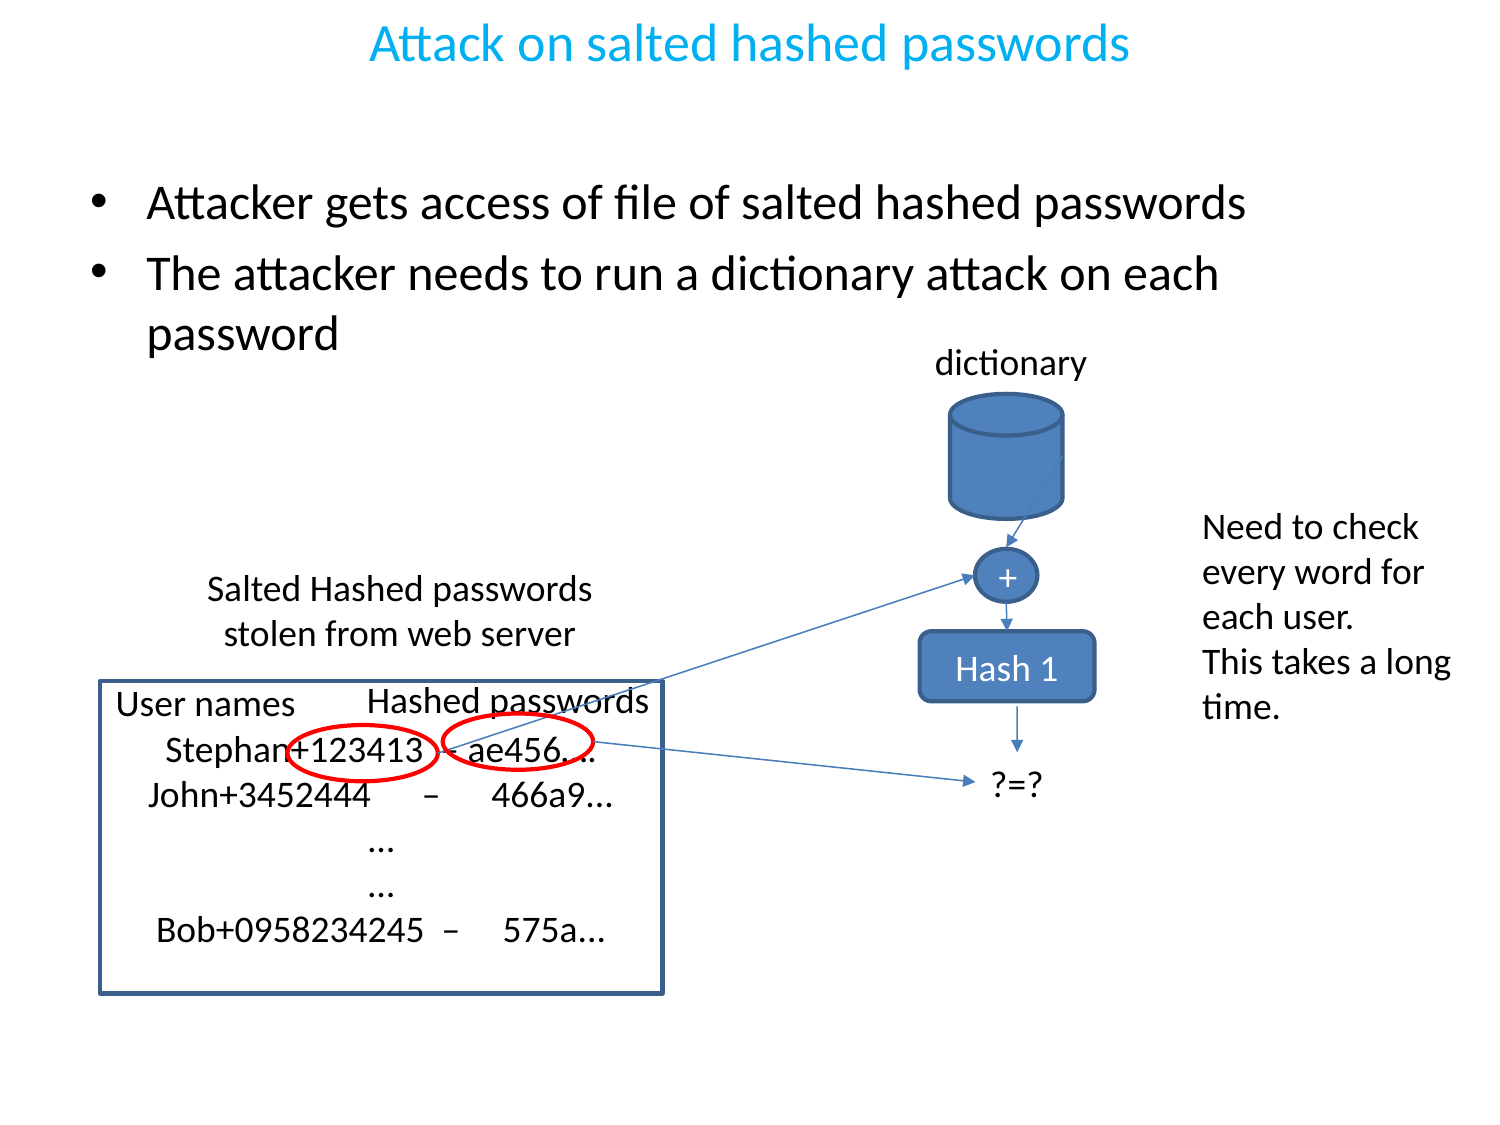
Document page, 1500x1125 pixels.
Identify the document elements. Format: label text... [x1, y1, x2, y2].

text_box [592, 741, 976, 783]
text_box Hashed passwords [352, 668, 432, 729]
text_box Salted Hashed passwords stolen from web server [150, 556, 650, 661]
text_box Stephan+123413 – ae456…. John+3452444 – 466a9... … … Bob+0958234245 – 575a... [98, 679, 665, 996]
text_box Hash 1 [980, 629, 1097, 704]
text_box [947, 391, 1065, 522]
text_box [460, 762, 576, 772]
text_box [285, 722, 438, 784]
text_box Need to check every word for each user. This takes a long time. [1187, 494, 1475, 735]
text_box + [973, 546, 1040, 604]
text_box User names [100, 671, 311, 731]
list Attacker gets access of file of salted hashed passwords The attacker needs to run a dictionary attack on each password [75, 162, 1425, 400]
title Attack on salted hashed passwords [0, 0, 1500, 80]
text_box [437, 575, 976, 754]
text_box ?=? [975, 752, 1059, 812]
text_box dictionary [920, 330, 1103, 390]
